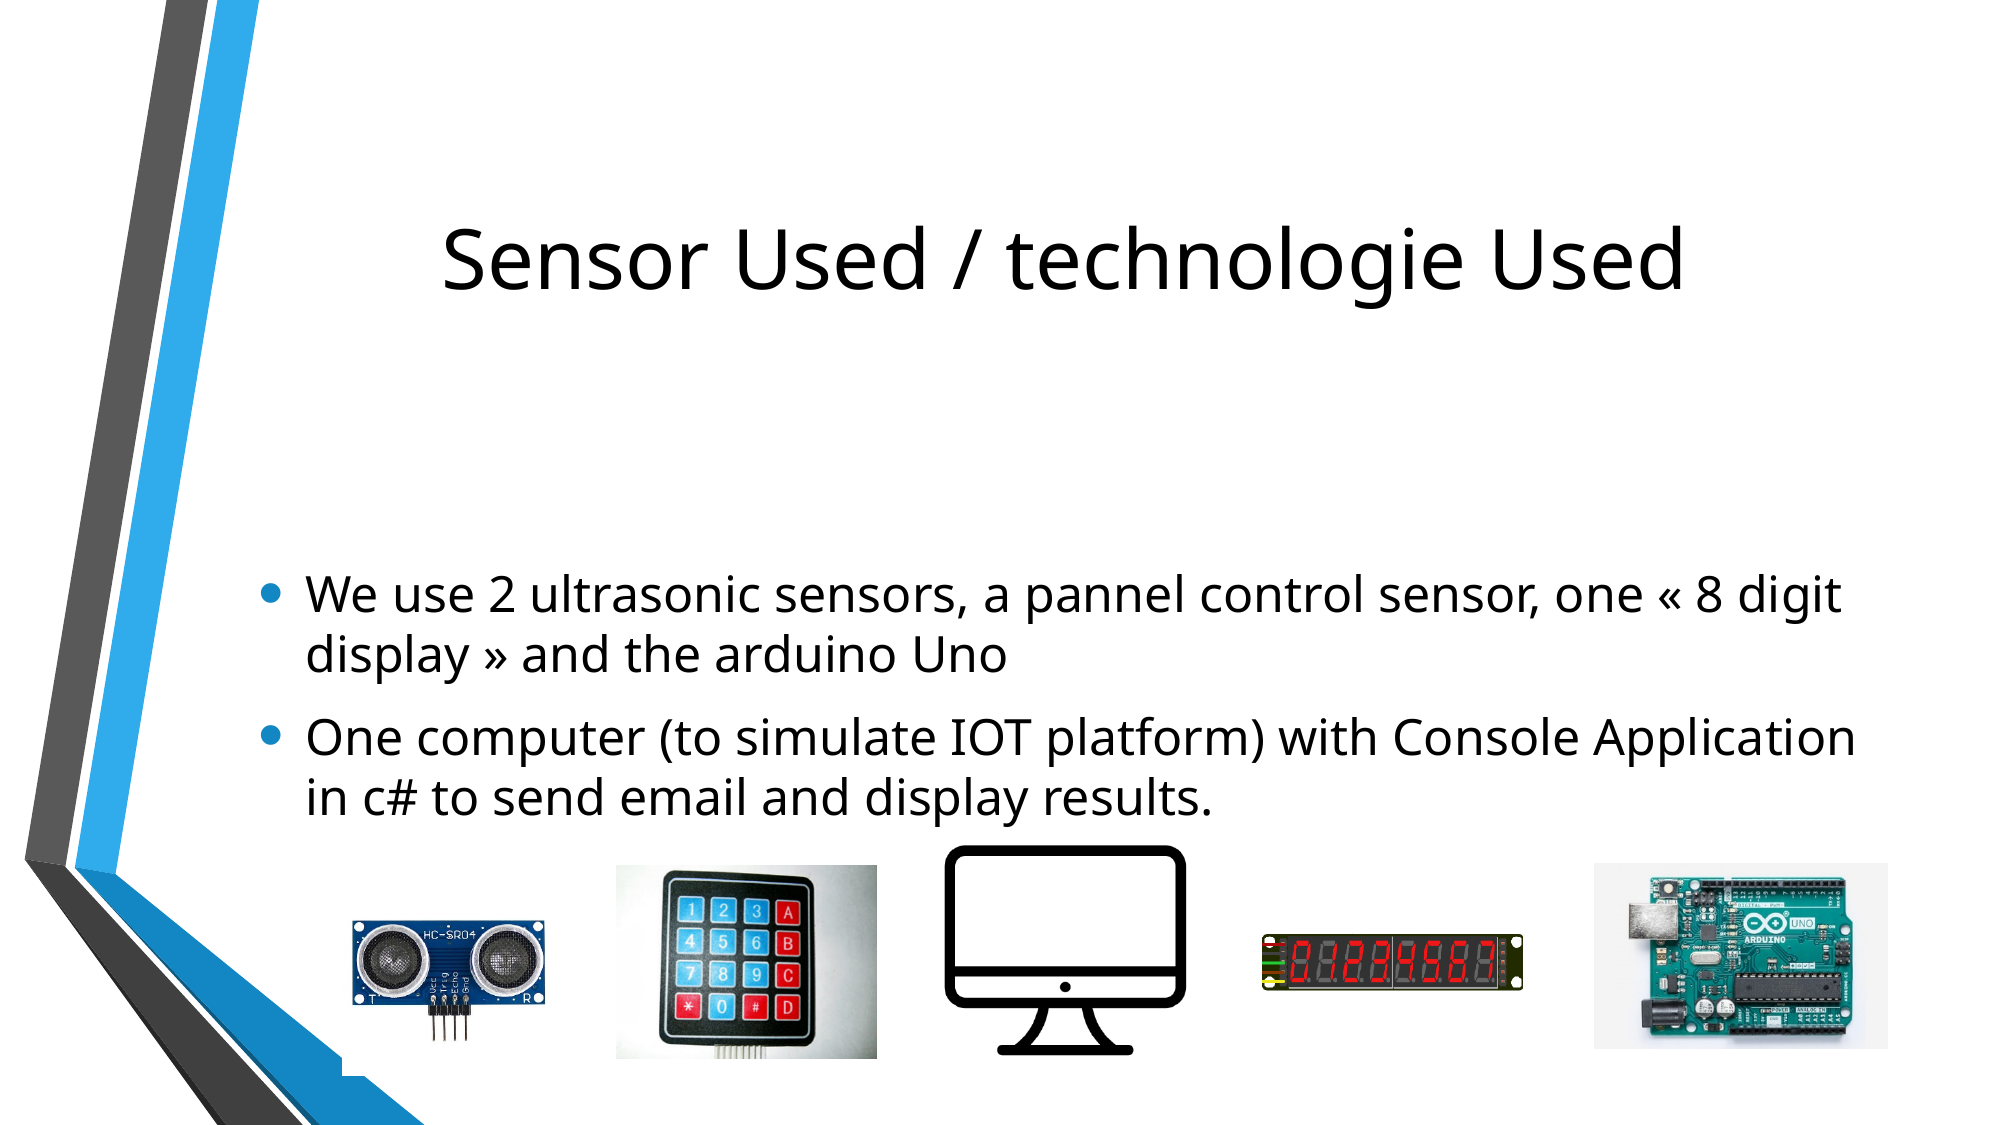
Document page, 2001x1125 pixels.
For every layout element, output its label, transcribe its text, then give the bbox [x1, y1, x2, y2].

picture [615, 864, 877, 1060]
title Sensor Used / technologie Used [243, 112, 1887, 400]
picture [342, 864, 554, 1076]
picture [1262, 932, 1524, 992]
picture [939, 823, 1192, 1076]
picture [1594, 862, 1888, 1050]
list We use 2 ultrasonic sensors, a pannel control sensor, one « 8 digit display » and the arduino Uno One computer (to simulate IOT platform) with Console Application in c# to send email and display results. [243, 437, 1887, 950]
